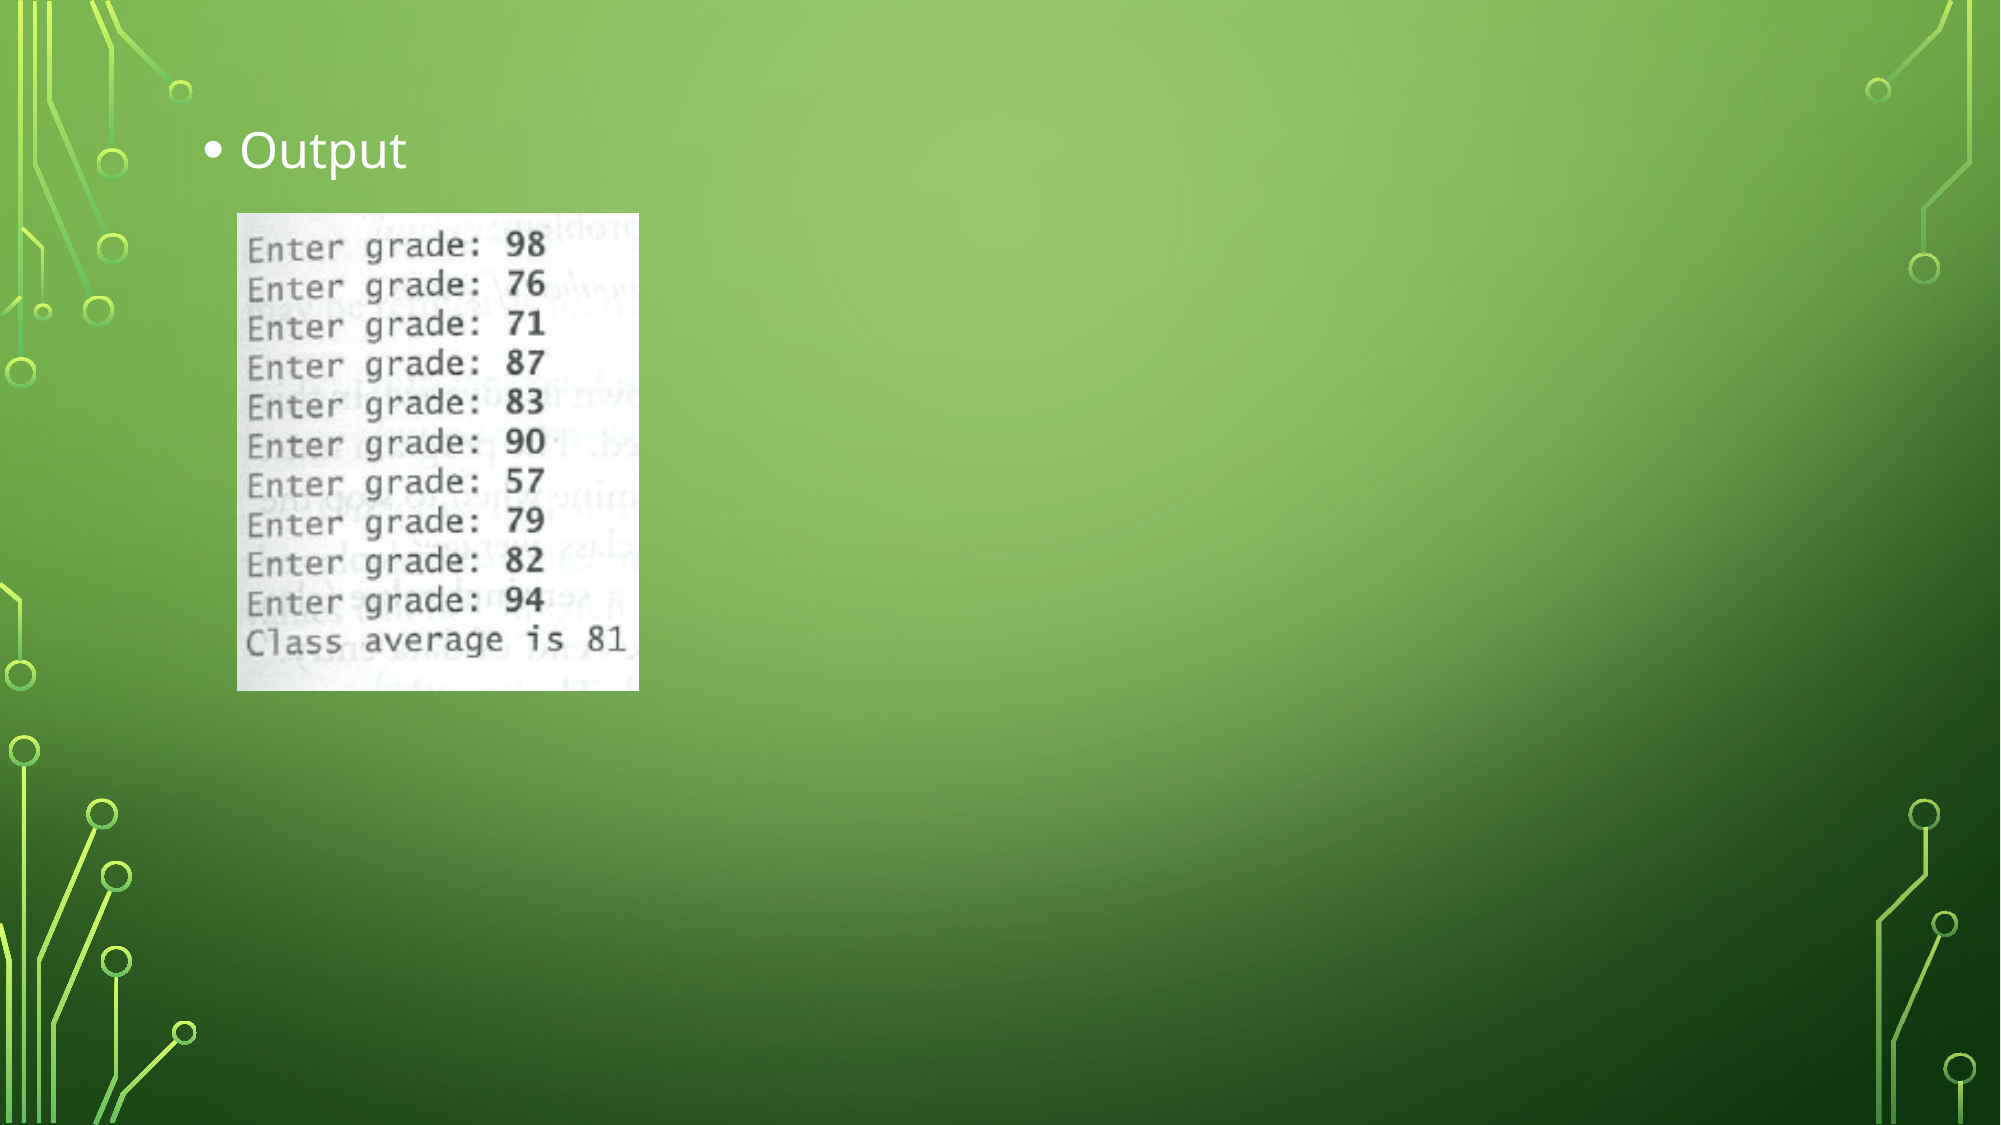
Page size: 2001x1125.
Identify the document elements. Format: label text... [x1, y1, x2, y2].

list Output [187, 99, 1813, 950]
picture [237, 213, 639, 691]
